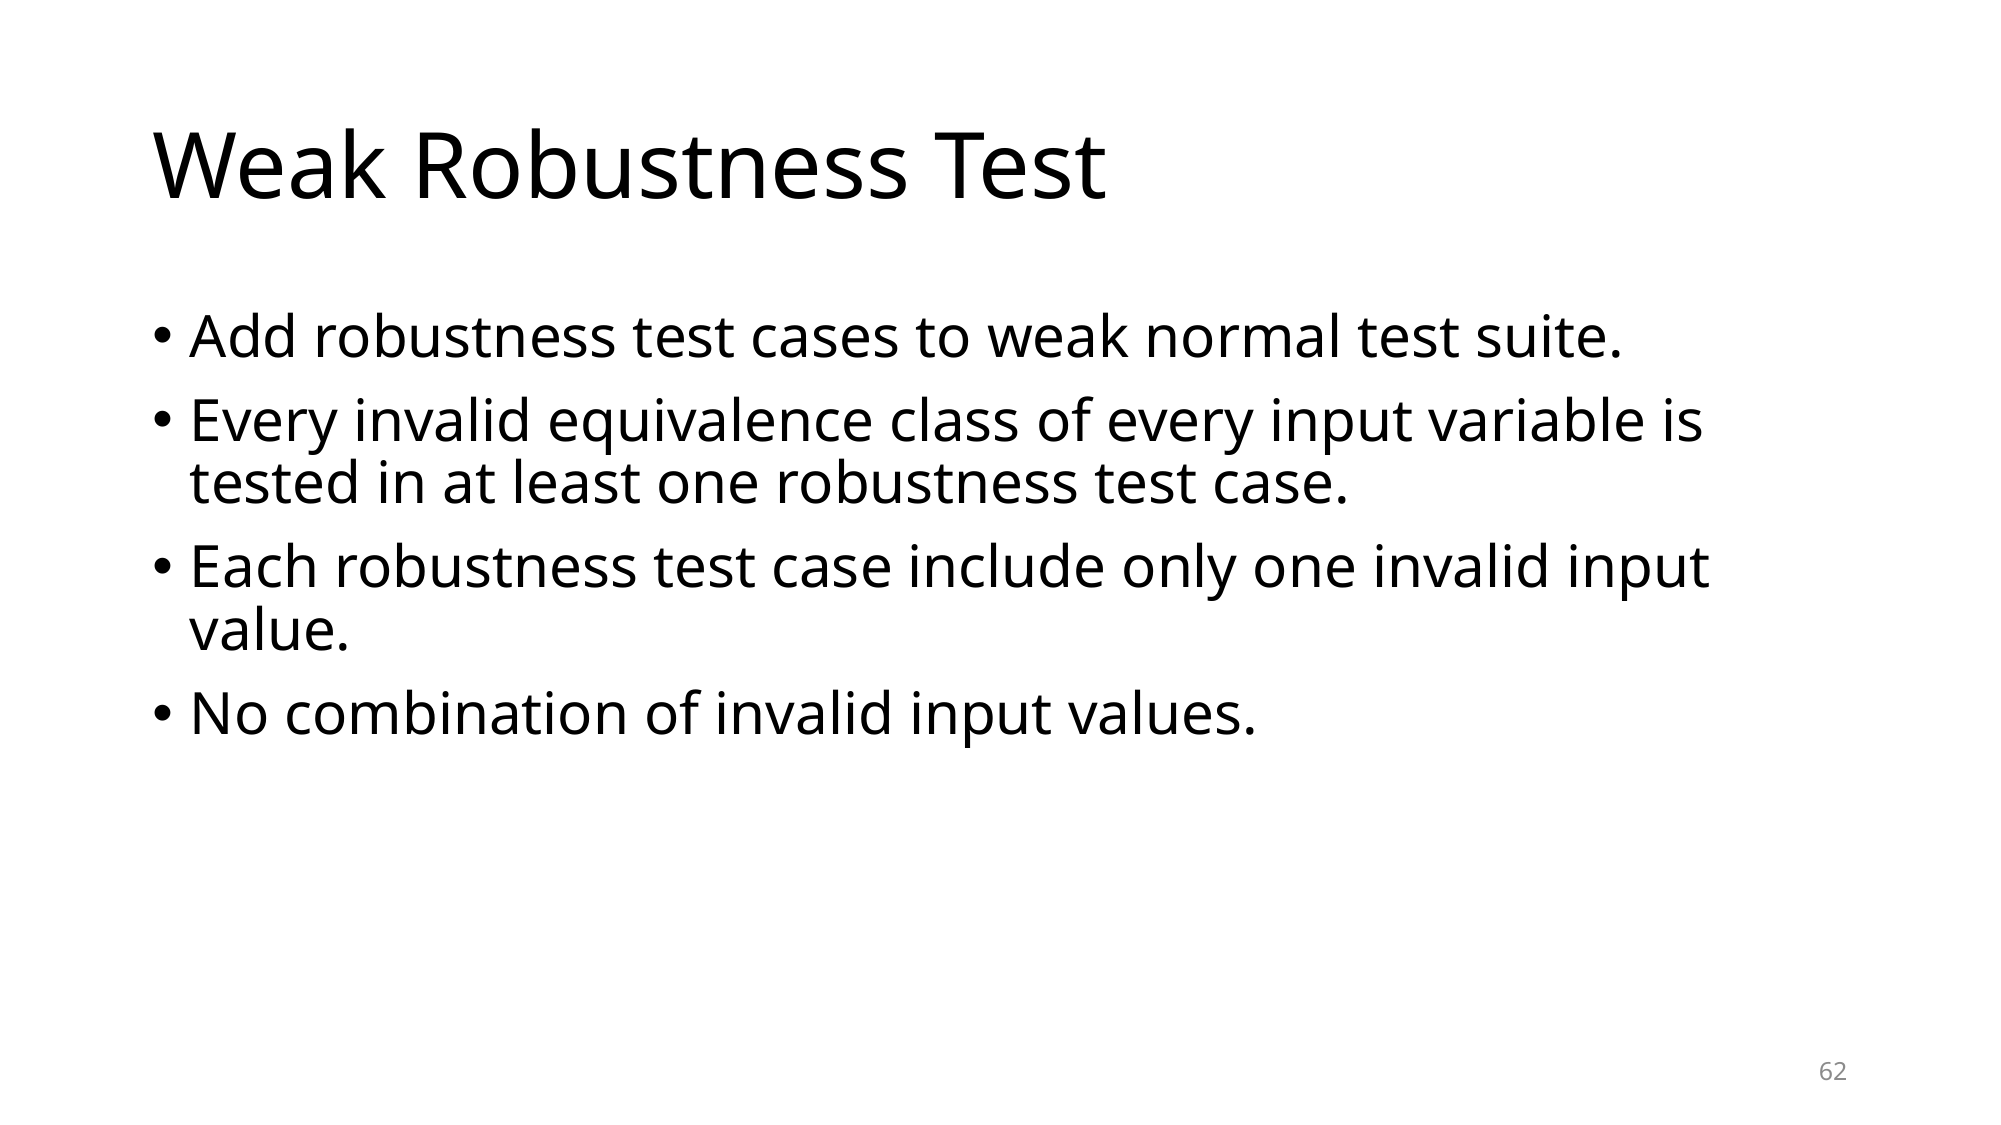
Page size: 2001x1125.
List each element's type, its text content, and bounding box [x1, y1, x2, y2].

title Weak Robustness Test [137, 59, 1863, 278]
list Add robustness test cases to weak normal test suite. Every invalid equivalence class of every input variable is tested in at least one robustness test case. Each robustness test case include only one invalid input value. No combination of invalid input values. [137, 299, 1863, 1014]
slide_number 62 [1412, 1042, 1863, 1103]
